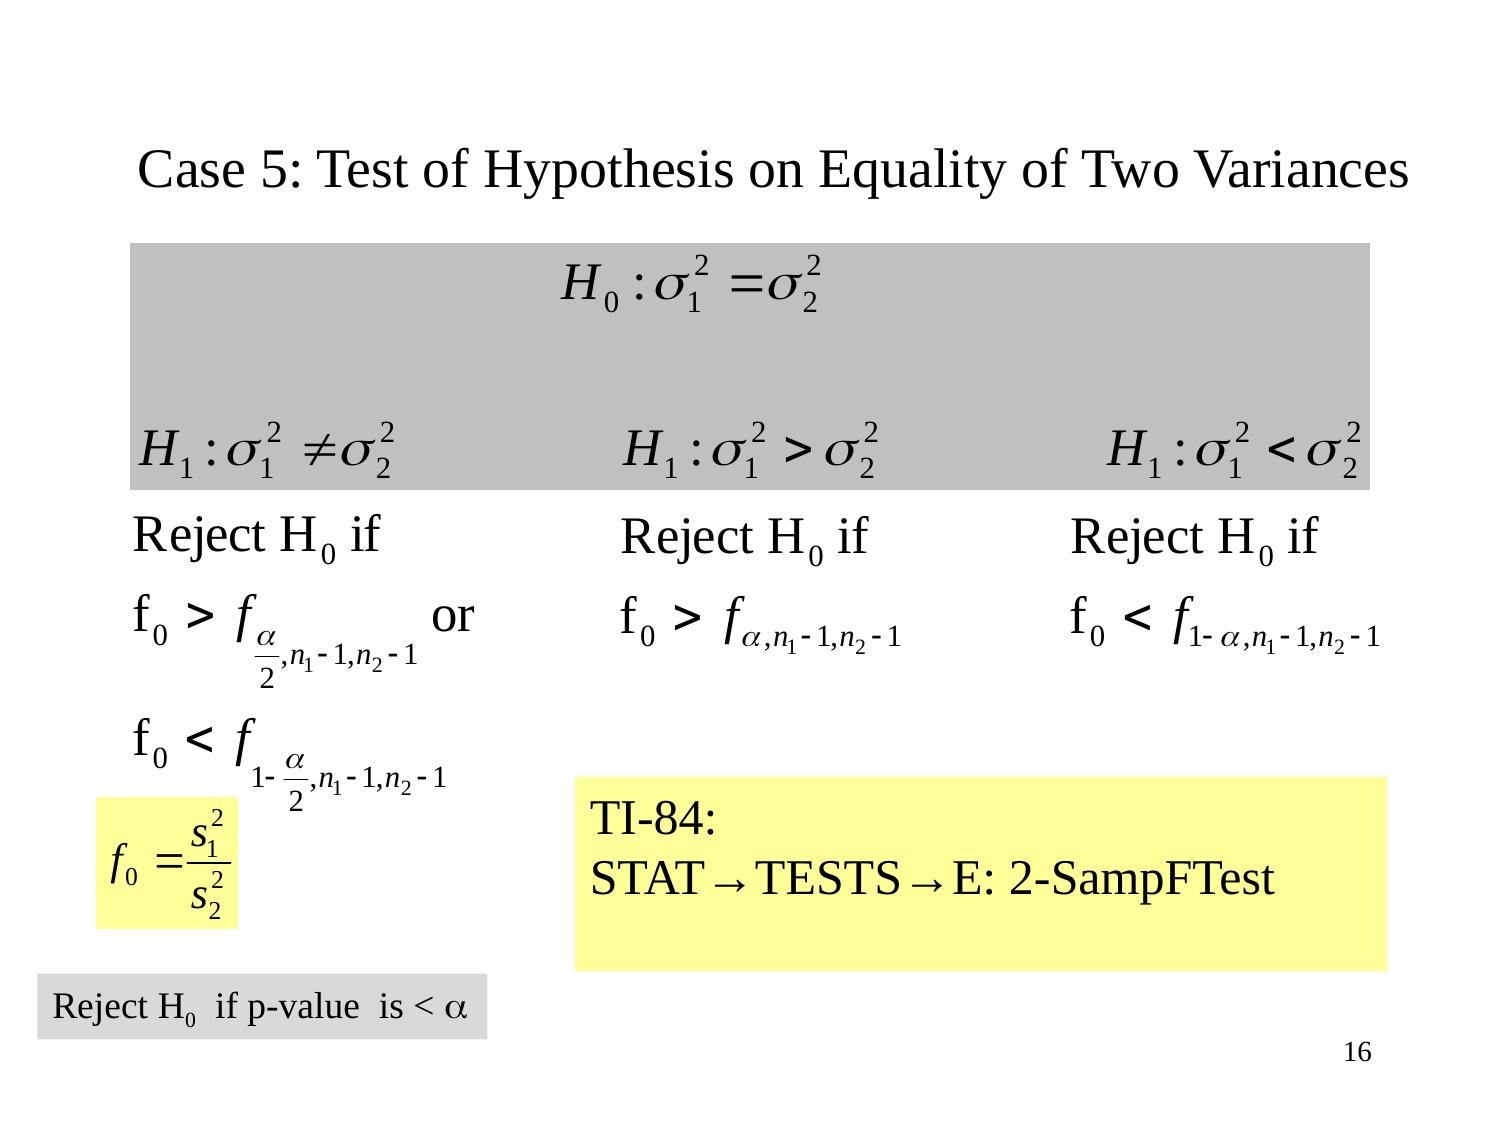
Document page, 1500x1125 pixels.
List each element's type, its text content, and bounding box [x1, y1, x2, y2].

text_box Reject H0 if p-value is < a [37, 973, 488, 1040]
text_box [124, 499, 486, 822]
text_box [612, 499, 930, 668]
text_box TI-84: STAT→TESTS→E: 2-SampFTest [574, 776, 1388, 972]
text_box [95, 796, 239, 930]
text_box Case 5: Test of Hypothesis on Equality of Two Variances [99, 37, 1450, 225]
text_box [129, 243, 1371, 491]
slide_number 16 [1074, 1024, 1388, 1101]
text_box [1062, 499, 1389, 668]
